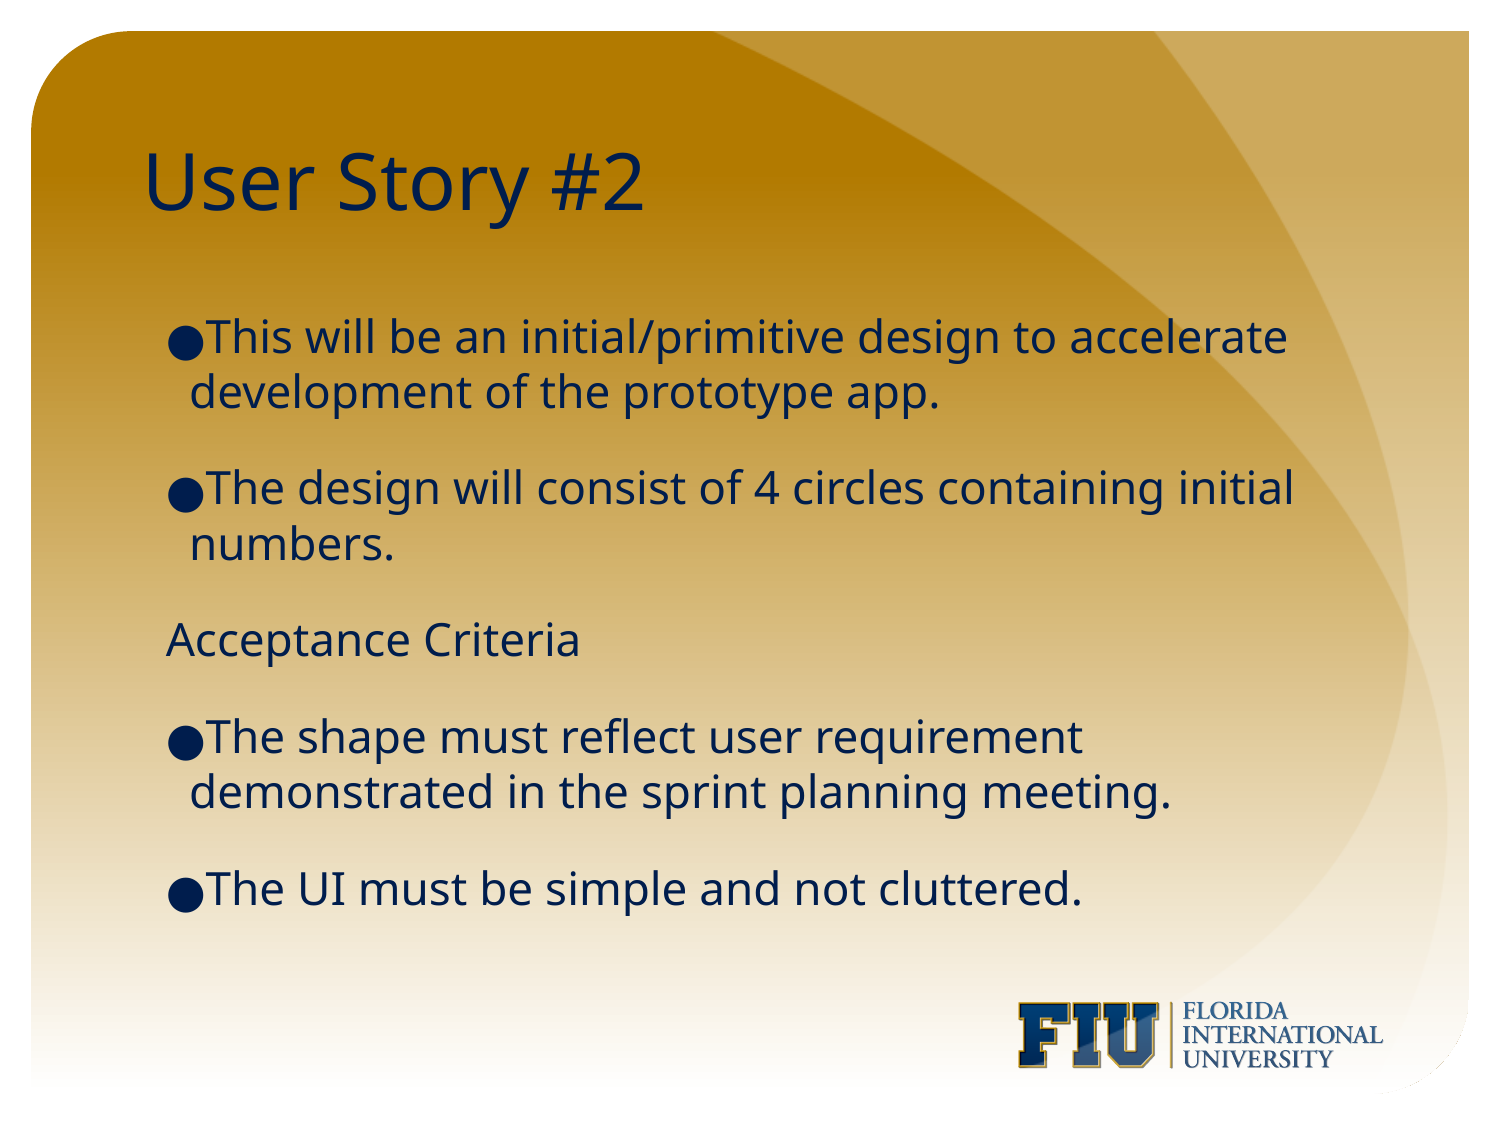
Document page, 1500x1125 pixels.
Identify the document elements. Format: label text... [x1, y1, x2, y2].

list This will be an initial/primitive design to accelerate development of the prototype app. The design will consist of 4 circles containing initial numbers. Acceptance Criteria The shape must reflect user requirement demonstrated in the sprint planning meeting. The UI must be simple and not cluttered. [127, 299, 1372, 991]
picture [24, 30, 1473, 1094]
title User Story #2 [127, 62, 1372, 234]
